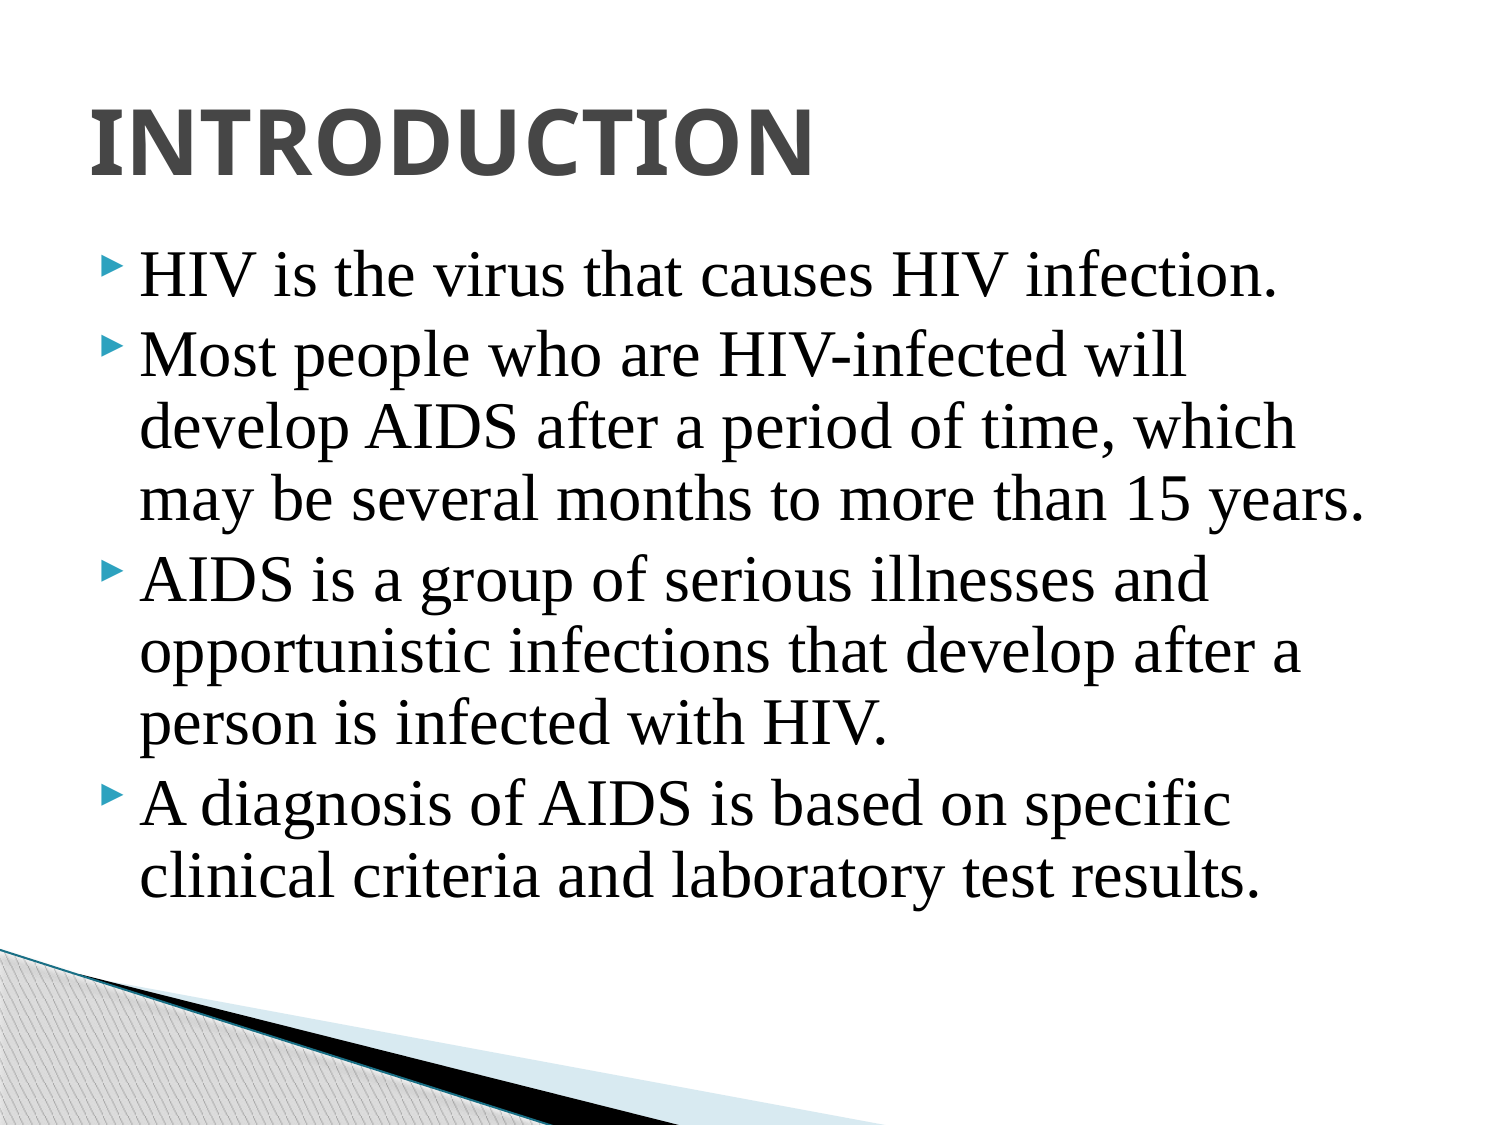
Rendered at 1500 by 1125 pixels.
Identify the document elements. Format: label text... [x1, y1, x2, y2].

title INTRODUCTION [75, 45, 1425, 233]
list HIV is the virus that causes HIV infection. Most people who are HIV-infected will develop AIDS after a period of time, which may be several months to more than 15 years. AIDS is a group of serious illnesses and opportunistic infections that develop after a person is infected with HIV. A diagnosis of AIDS is based on specific clinical criteria and laboratory test results. [64, 231, 1425, 1055]
